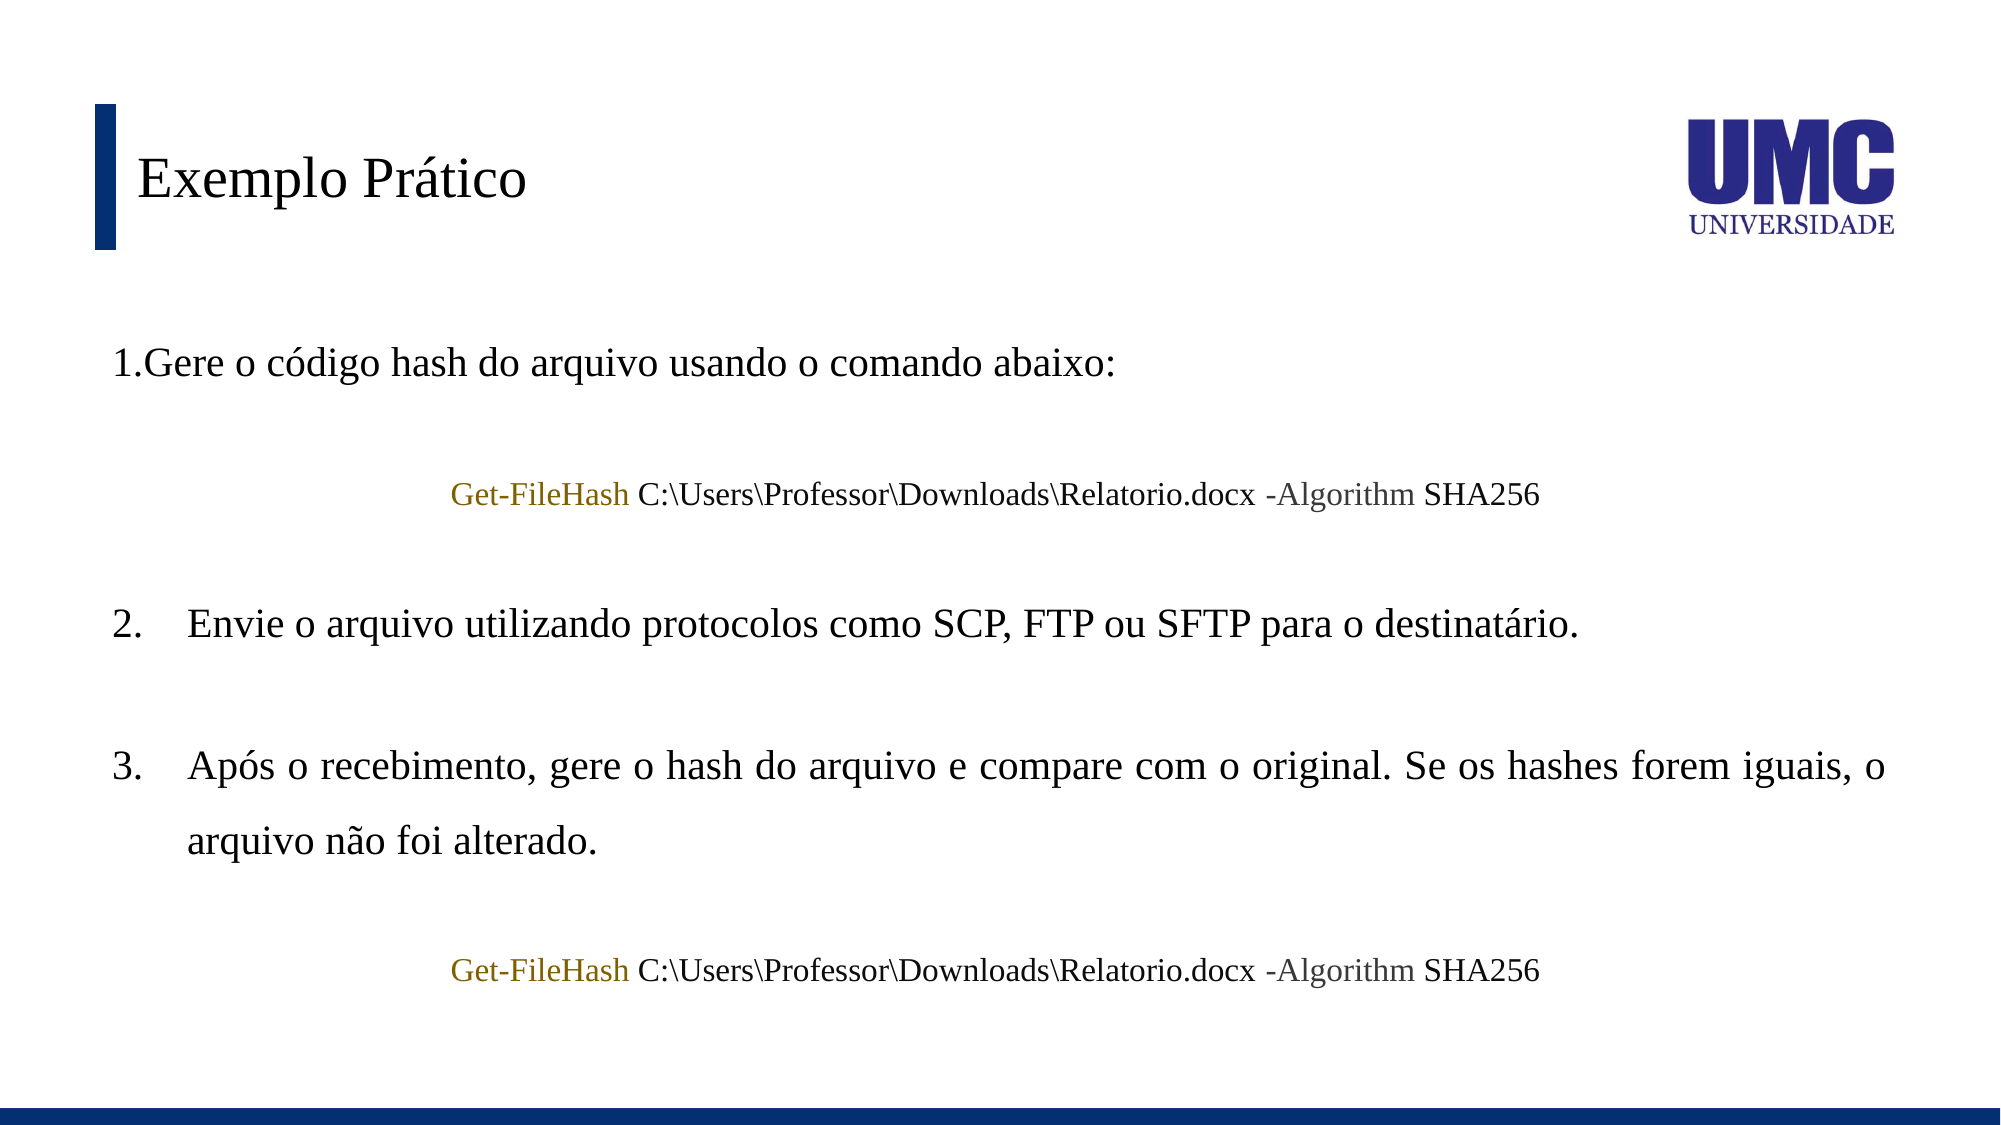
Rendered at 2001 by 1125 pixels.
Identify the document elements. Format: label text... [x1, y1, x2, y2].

list Gere o código hash do arquivo usando o comando abaixo: [97, 302, 1903, 395]
text_box Após o recebimento, gere o hash do arquivo e compare com o original. Se os hashes forem iguais, o arquivo não foi alterado. [97, 705, 1903, 871]
picture [95, 104, 116, 250]
picture [1686, 117, 1896, 237]
text_box Envie o arquivo utilizando protocolos como SCP, FTP ou SFTP para o destinatário. [97, 563, 1903, 656]
text_box Get-FileHash C:\Users\Professor\Downloads\Relatorio.docx -Algorithm SHA256 [435, 444, 1565, 514]
picture [0, 1109, 2000, 1125]
text_box Get-FileHash C:\Users\Professor\Downloads\Relatorio.docx -Algorithm SHA256 [435, 920, 1565, 990]
title Exemplo Prático [122, 140, 1667, 214]
